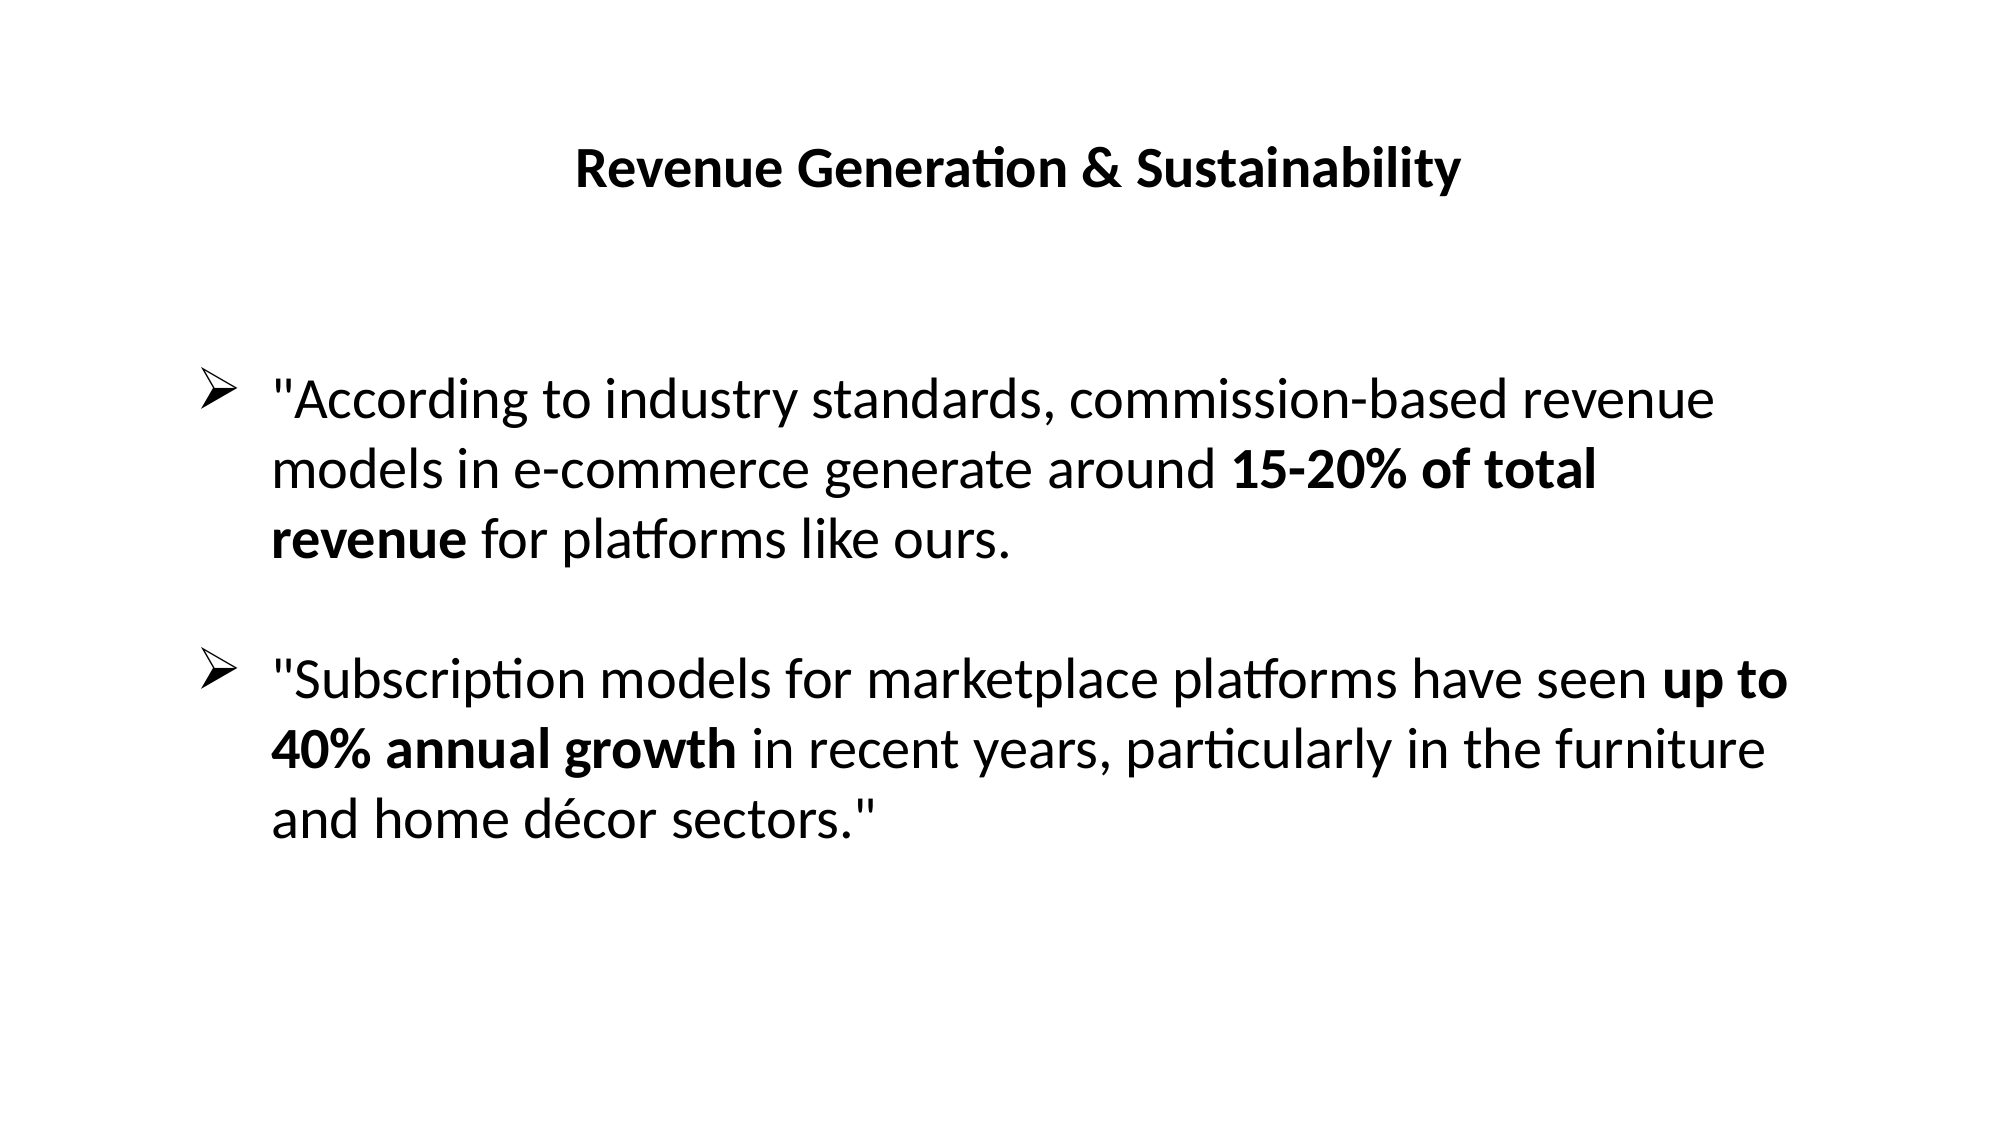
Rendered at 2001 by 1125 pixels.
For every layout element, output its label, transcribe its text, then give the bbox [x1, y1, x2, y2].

text_box Revenue Generation & Sustainability [181, 121, 1857, 207]
text_box "According to industry standards, commission-based revenue models in e-commerce generate around 15-20% of total revenue for platforms like ours. "Subscription models for marketplace platforms have seen up to 40% annual growth in recent years, particularly in the furniture and home décor sectors." [181, 353, 1813, 858]
